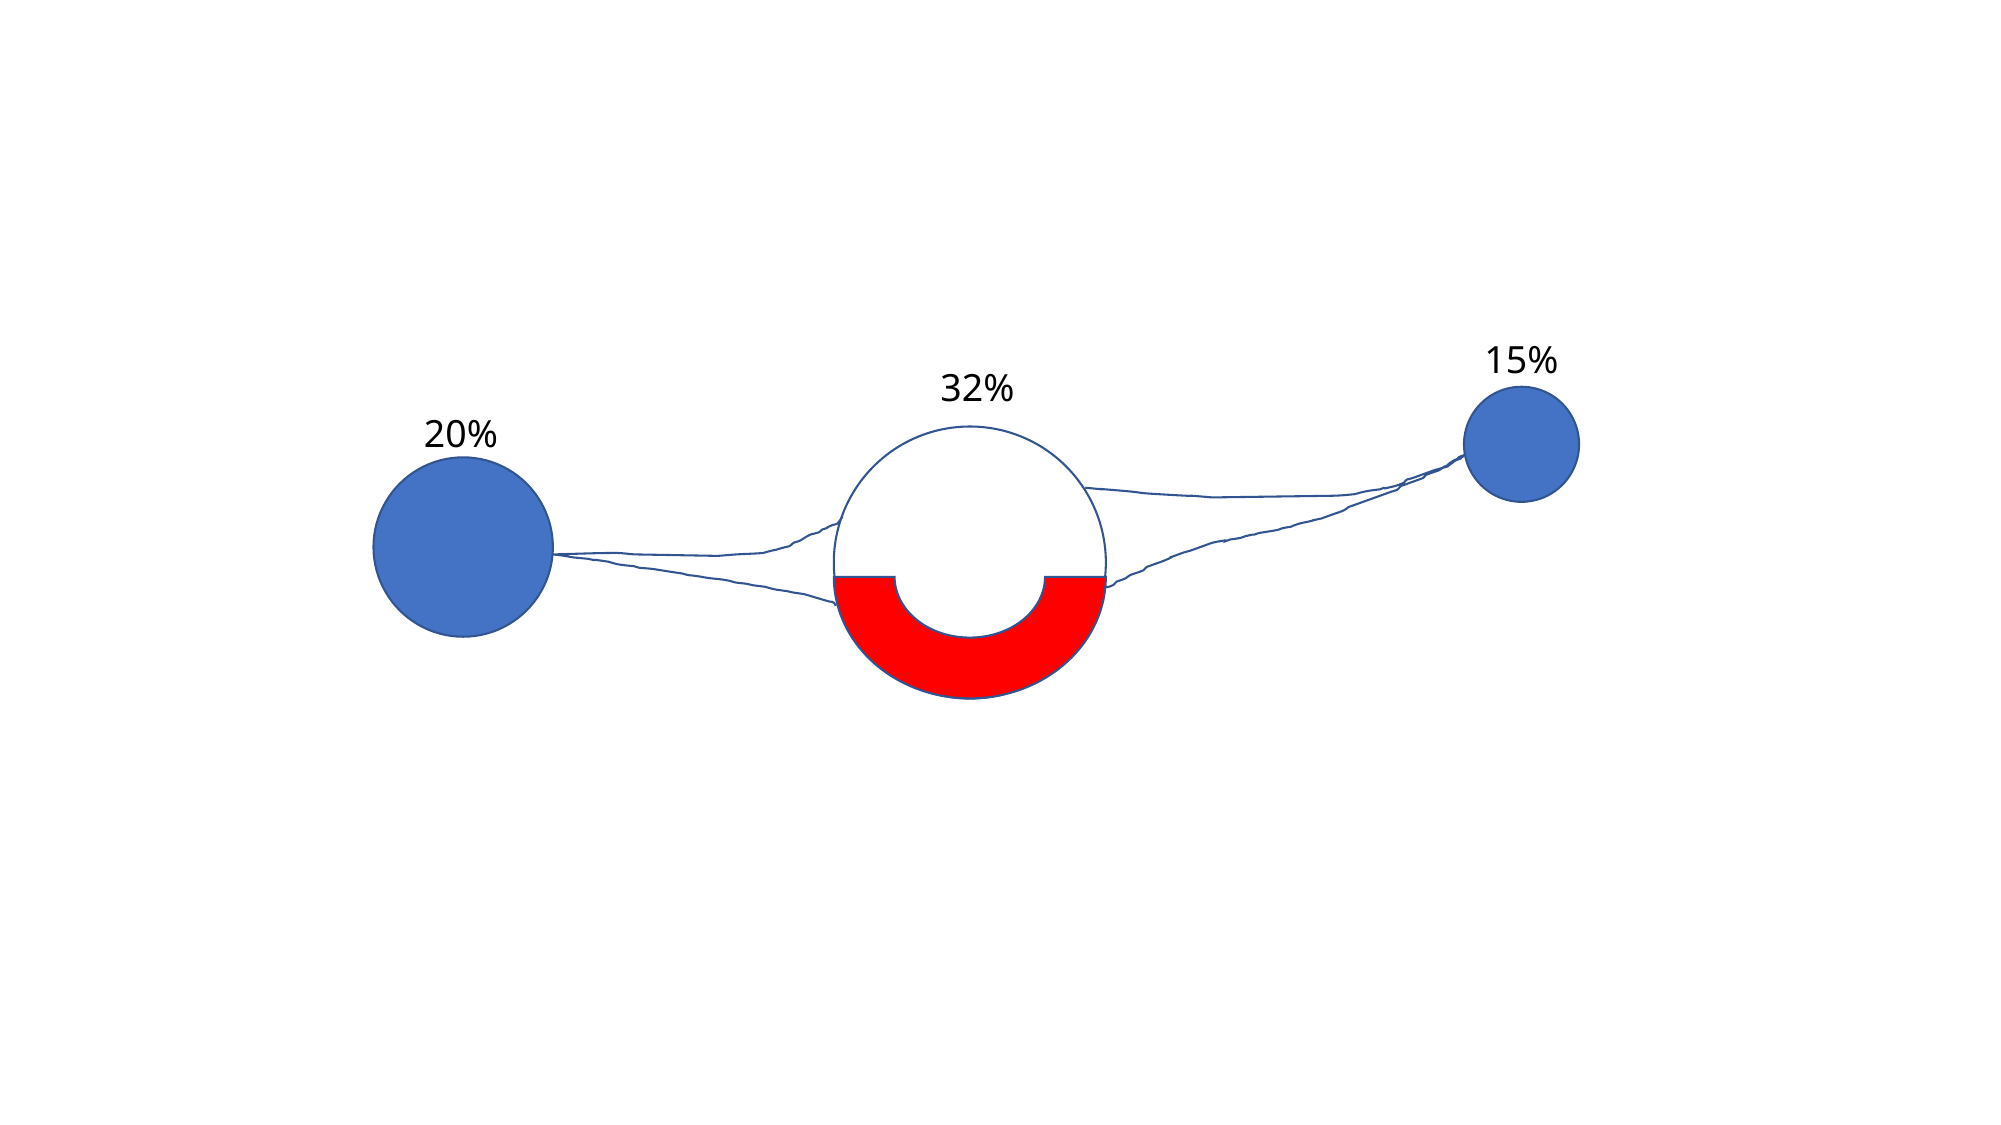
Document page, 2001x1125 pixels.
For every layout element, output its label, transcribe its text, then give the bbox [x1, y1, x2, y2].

text_box 15% [1419, 328, 1624, 389]
text_box [1085, 454, 1466, 590]
text_box 32% [823, 356, 1132, 417]
text_box [552, 515, 844, 607]
text_box 20% [358, 402, 564, 463]
text_box [839, 425, 1101, 636]
text_box [836, 575, 1107, 700]
text_box [372, 463, 554, 638]
text_box [1462, 389, 1581, 503]
